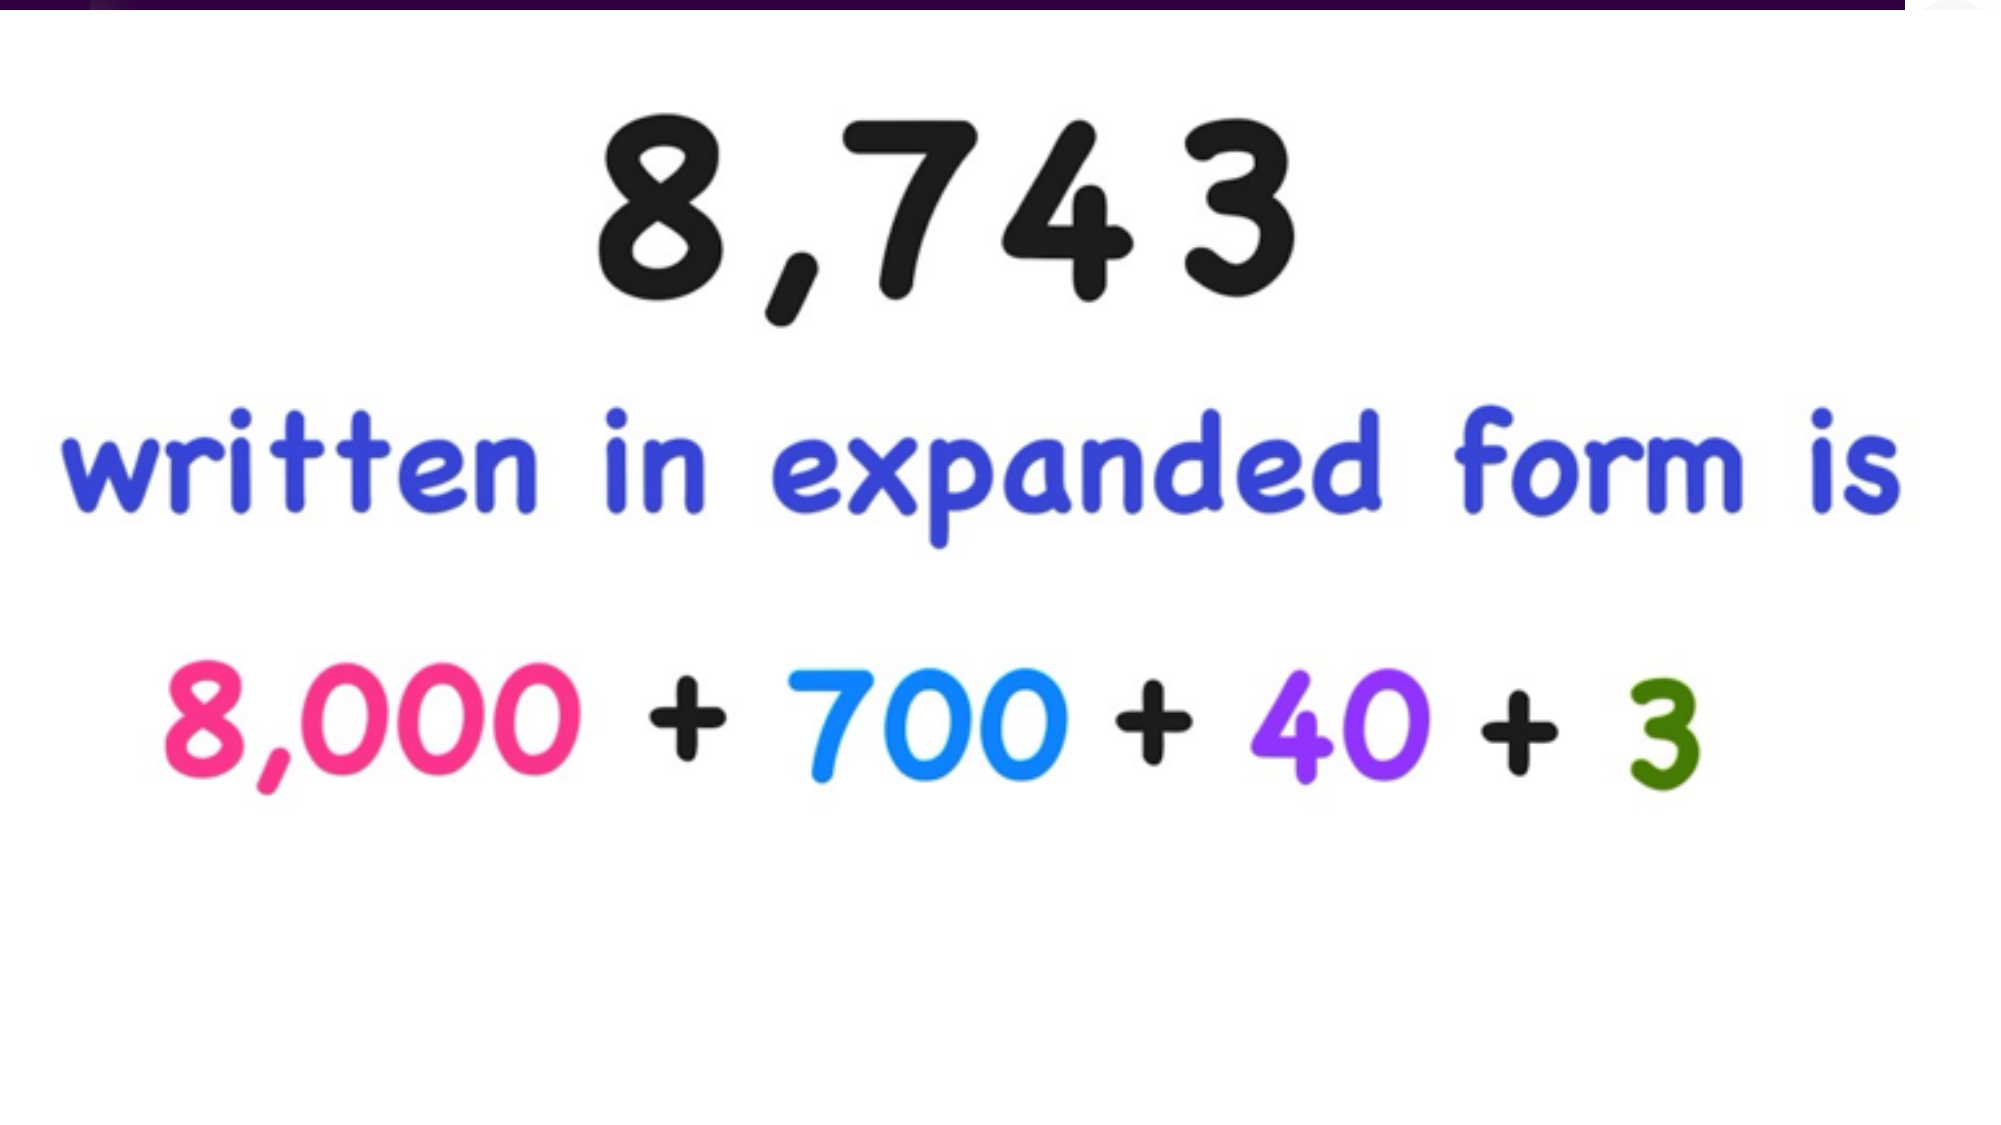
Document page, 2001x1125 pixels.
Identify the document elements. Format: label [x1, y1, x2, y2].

picture [0, 0, 2000, 1125]
text_box [0, 0, 92, 10]
